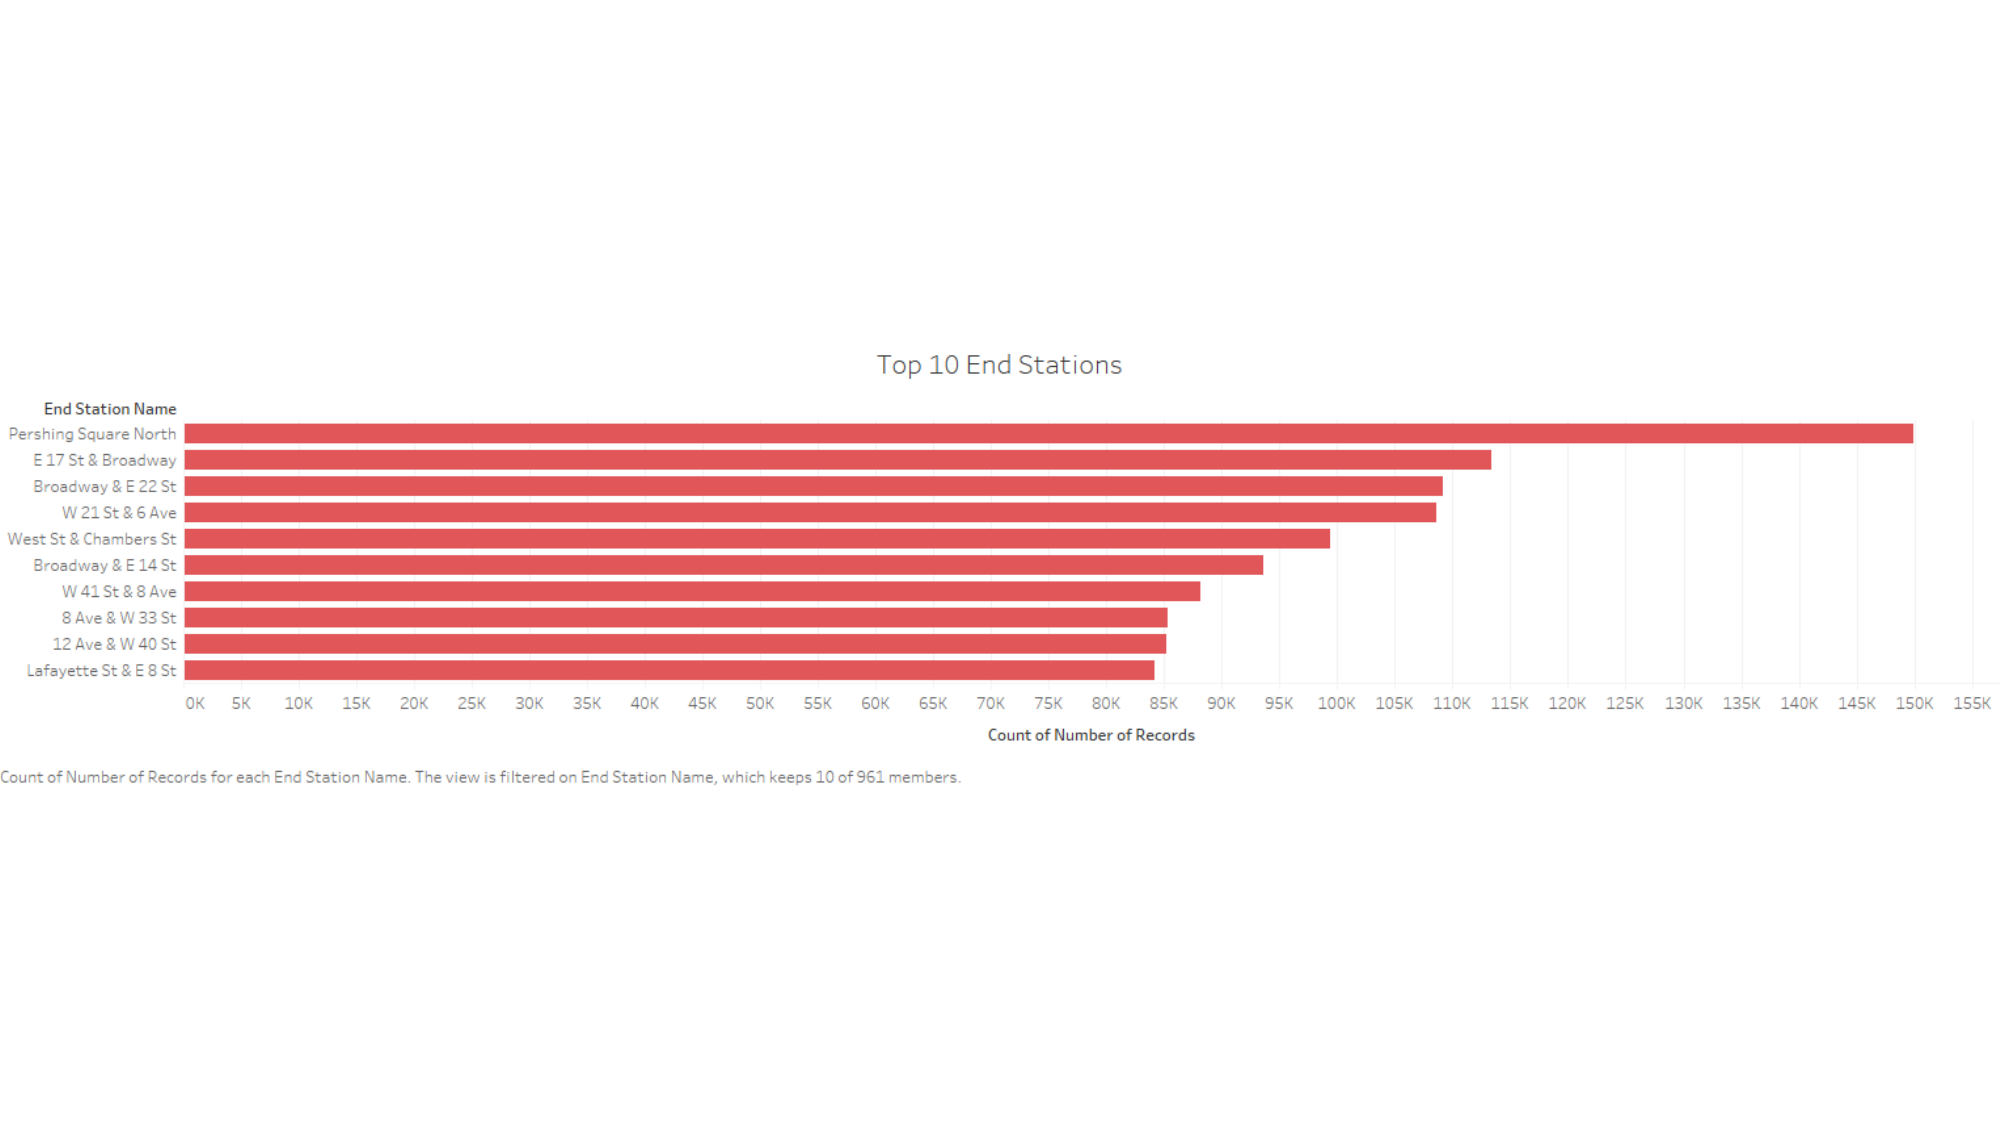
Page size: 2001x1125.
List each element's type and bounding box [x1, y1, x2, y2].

picture [0, 337, 2000, 788]
